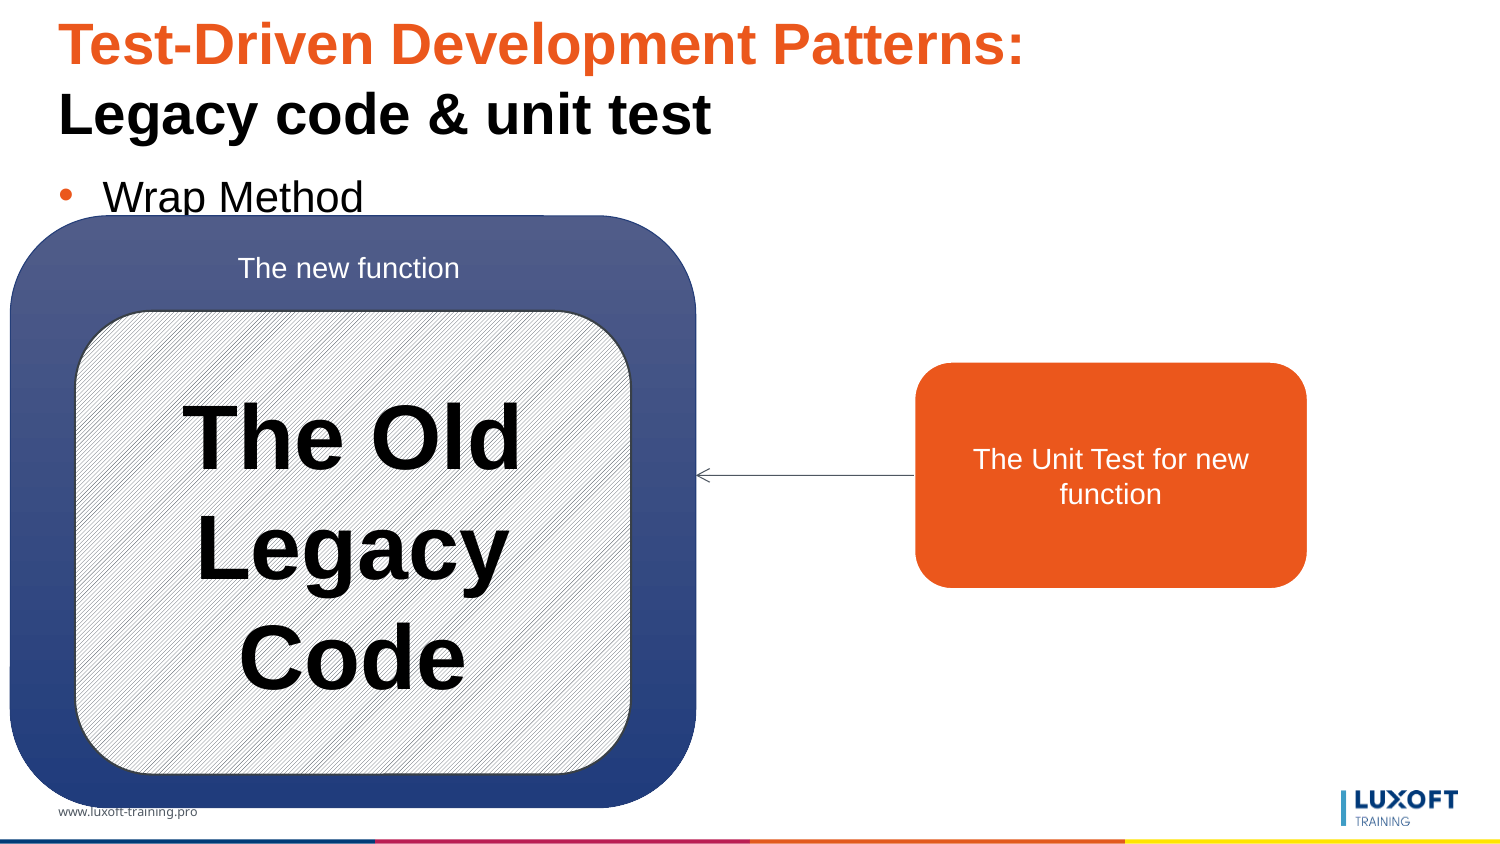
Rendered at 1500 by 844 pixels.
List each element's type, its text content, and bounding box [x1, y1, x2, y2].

picture [1341, 790, 1458, 826]
text_box The Unit Test for new function [912, 359, 1310, 592]
text_box The new function [9, 215, 697, 809]
title Test-Driven Development Patterns: Legacy code & unit test [47, 44, 1457, 107]
list Wrap Method [47, 147, 1457, 764]
text_box The Old Legacy Code [73, 309, 633, 776]
